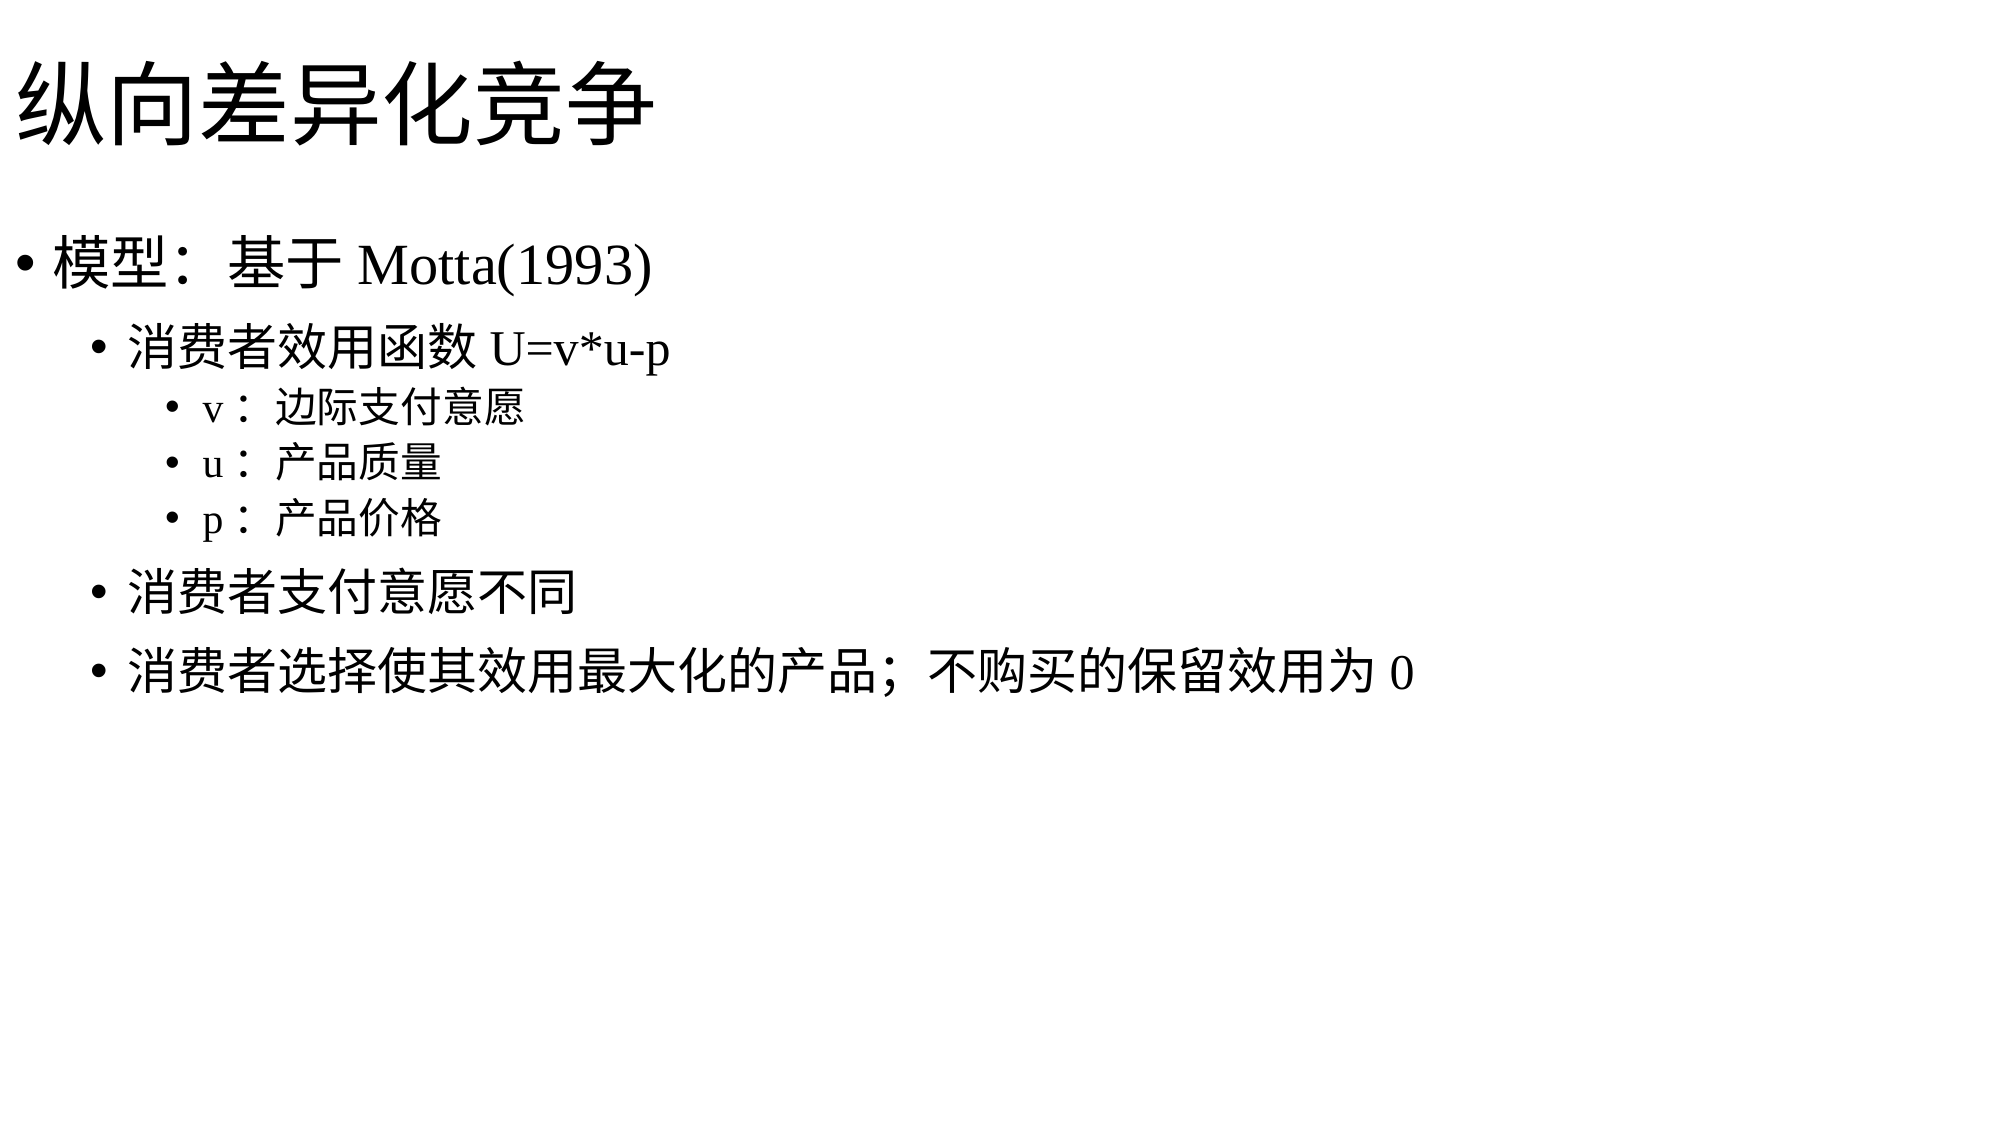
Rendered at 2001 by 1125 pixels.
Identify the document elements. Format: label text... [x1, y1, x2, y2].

title 纵向差异化竞争 [0, 0, 2000, 218]
